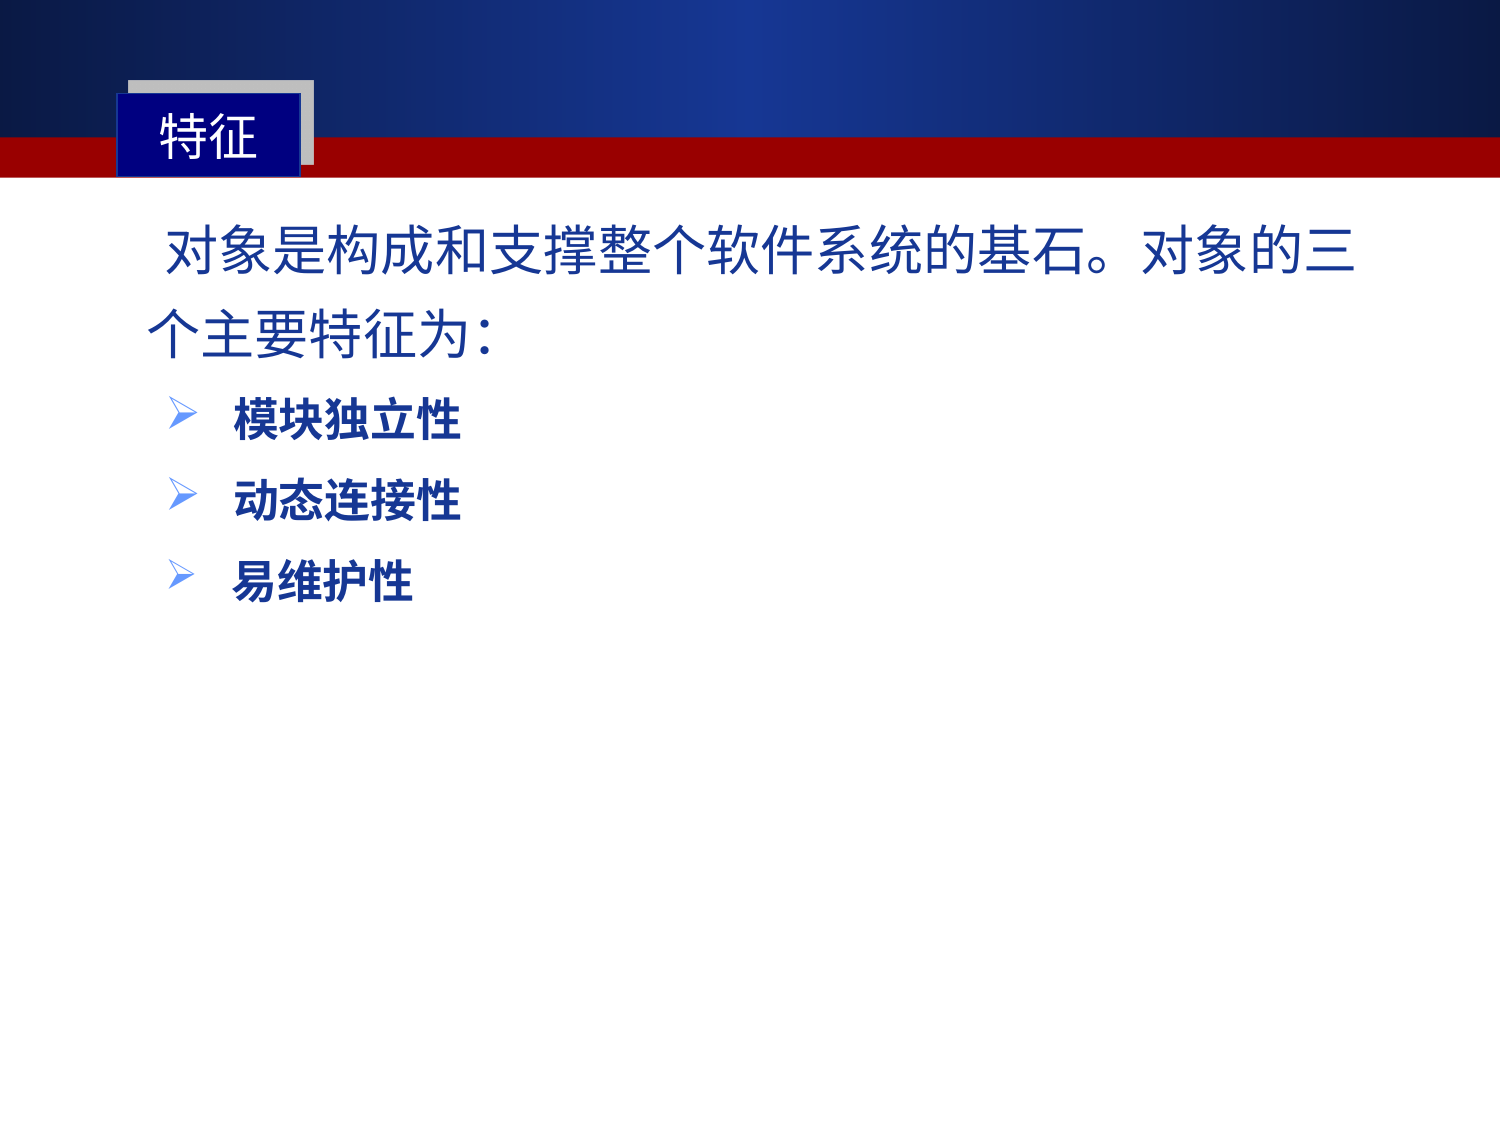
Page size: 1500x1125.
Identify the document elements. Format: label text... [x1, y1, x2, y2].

list 对象是构成和支撑整个软件系统的基石。对象的三个主要特征为： 模块独立性 动态连接性 易维护性 [74, 188, 1426, 1051]
text_box 特征 [117, 93, 301, 177]
